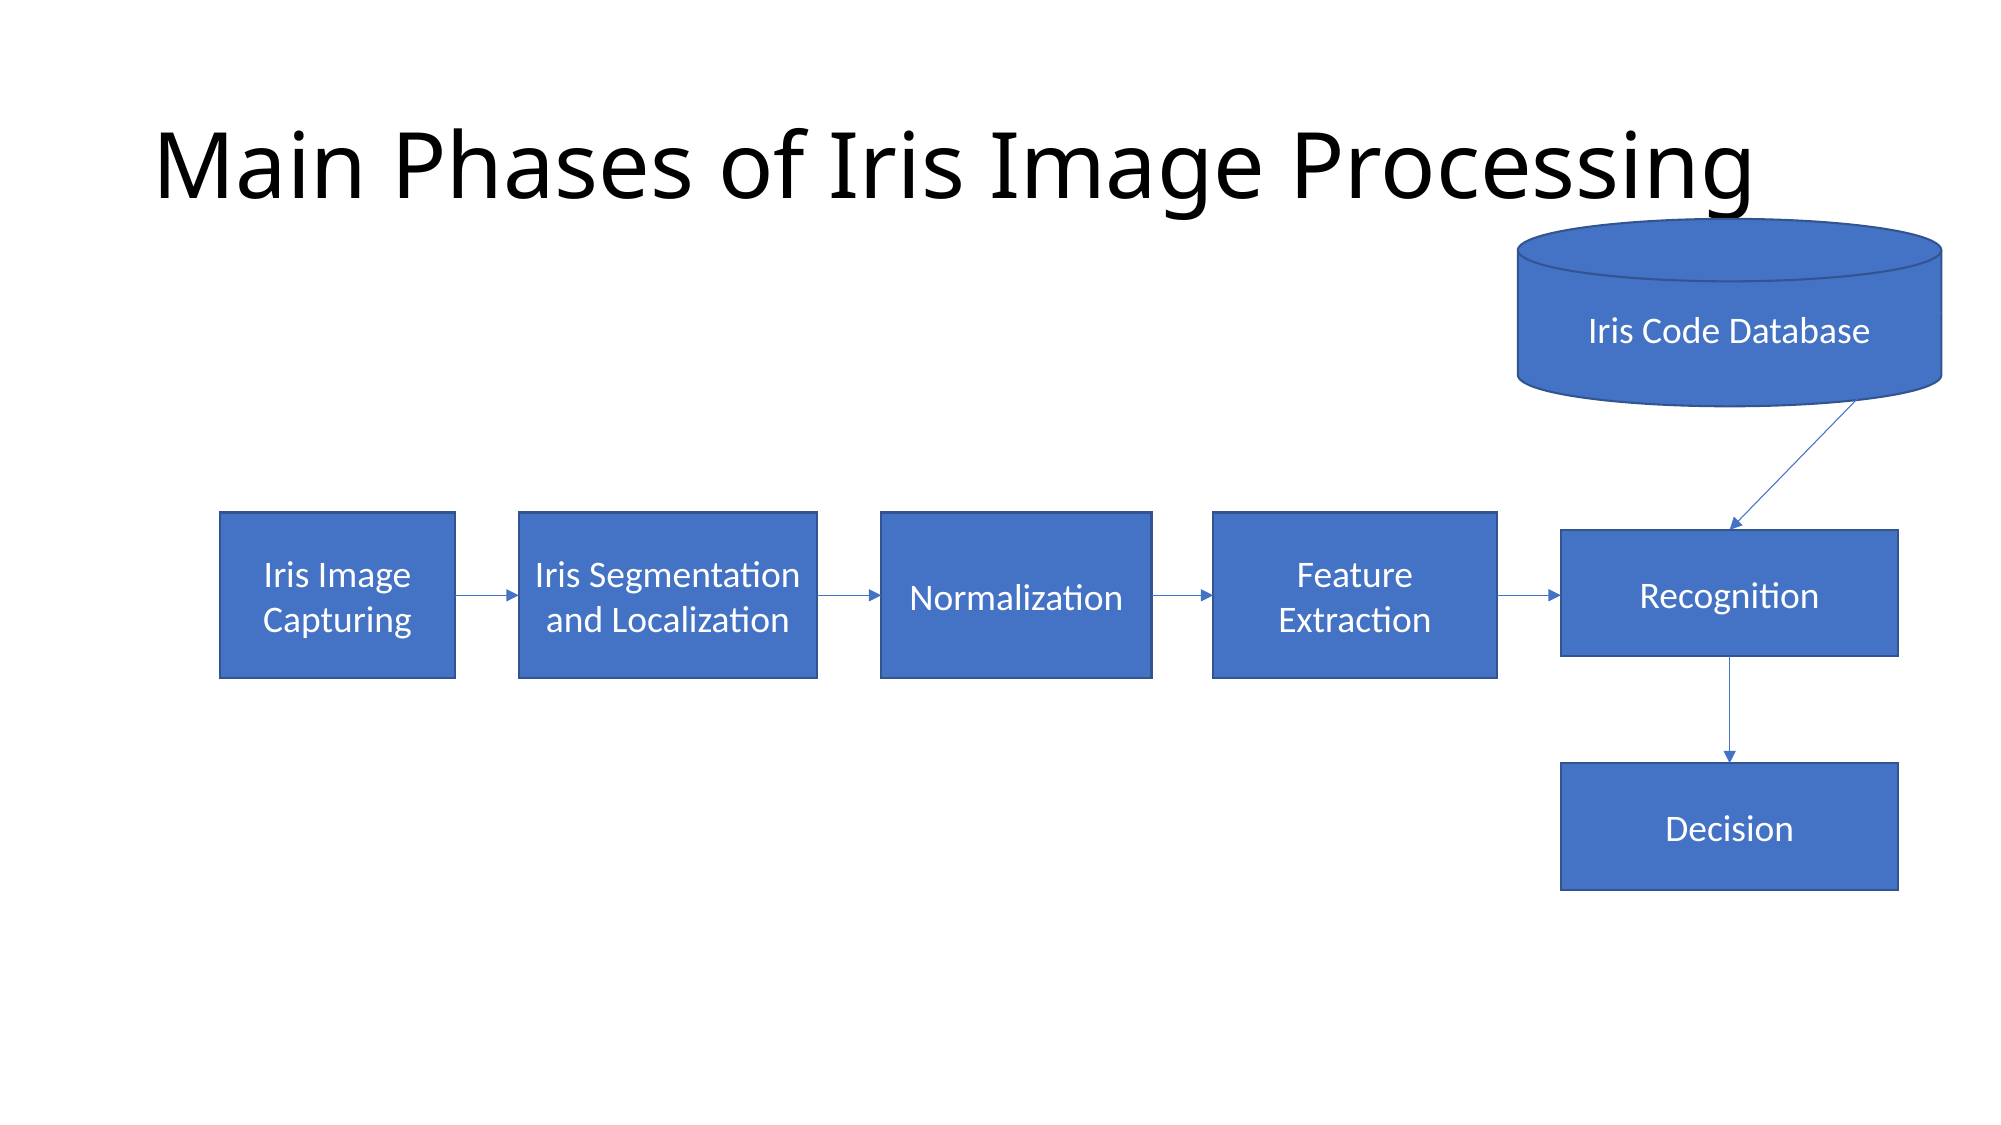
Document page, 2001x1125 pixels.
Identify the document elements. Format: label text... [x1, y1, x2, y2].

text_box Iris Code Database [1516, 217, 1943, 408]
text_box Feature Extraction [1212, 511, 1498, 679]
text_box Recognition [1560, 529, 1899, 657]
text_box Decision [1560, 762, 1899, 891]
text_box Iris Segmentation and Localization [518, 511, 818, 679]
text_box Iris Image Capturing [219, 511, 456, 679]
text_box Normalization [880, 511, 1153, 679]
title Main Phases of Iris Image Processing [137, 59, 1863, 278]
